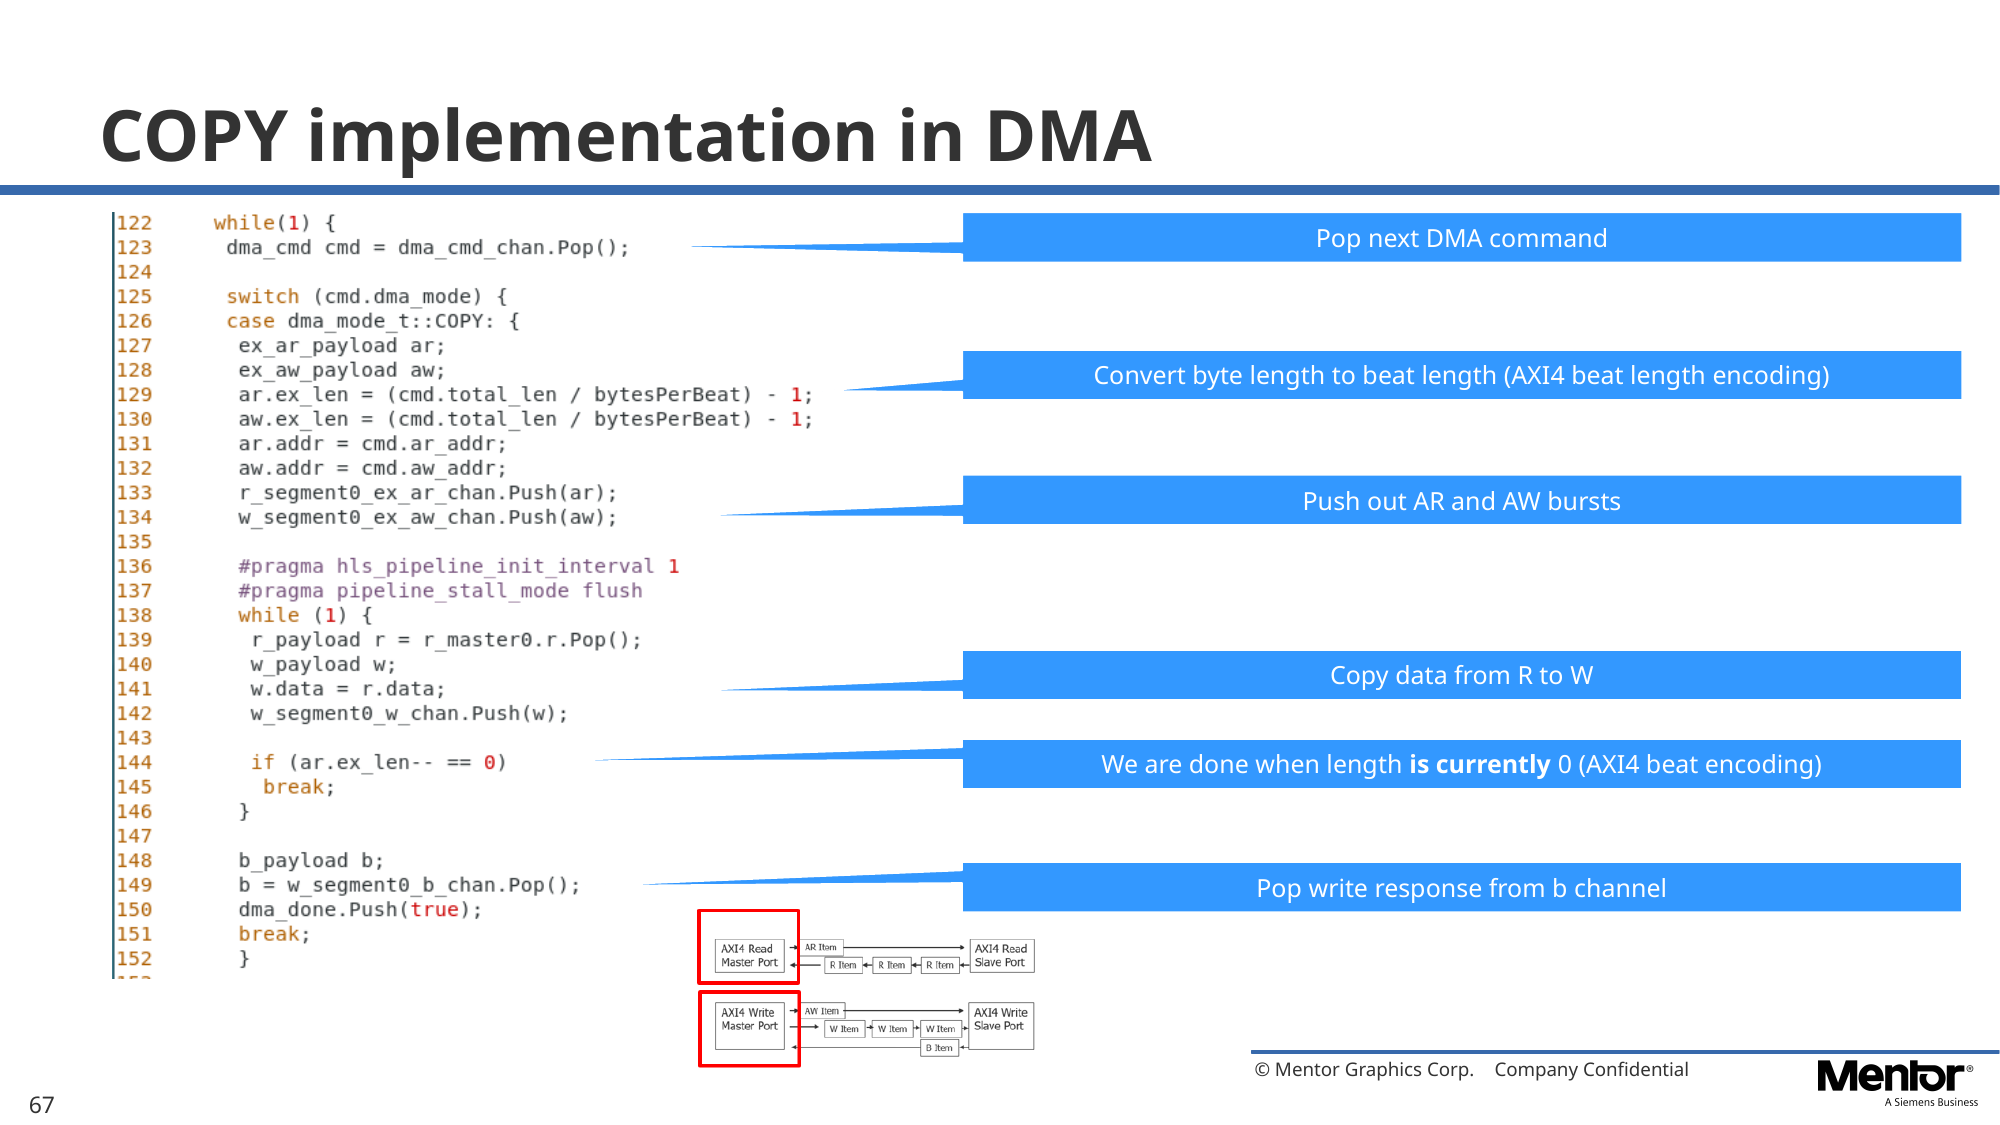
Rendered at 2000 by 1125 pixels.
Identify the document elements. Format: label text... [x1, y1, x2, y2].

picture [1818, 1060, 1978, 1106]
text_box We are done when length is currently 0 (AXI4 beat encoding) [910, 739, 1962, 789]
slide_number 67 [0, 1087, 84, 1125]
text_box Pop next DMA command [910, 212, 1963, 263]
picture [111, 212, 1048, 1097]
text_box Convert byte length to beat length (AXI4 beat length encoding) [910, 350, 1963, 400]
text_box Pop write response from b channel [910, 862, 1962, 913]
title COPY implementation in DMA [0, 0, 2000, 186]
text_box Copy data from R to W [910, 650, 1962, 700]
text_box Push out AR and AW bursts [910, 474, 1963, 525]
